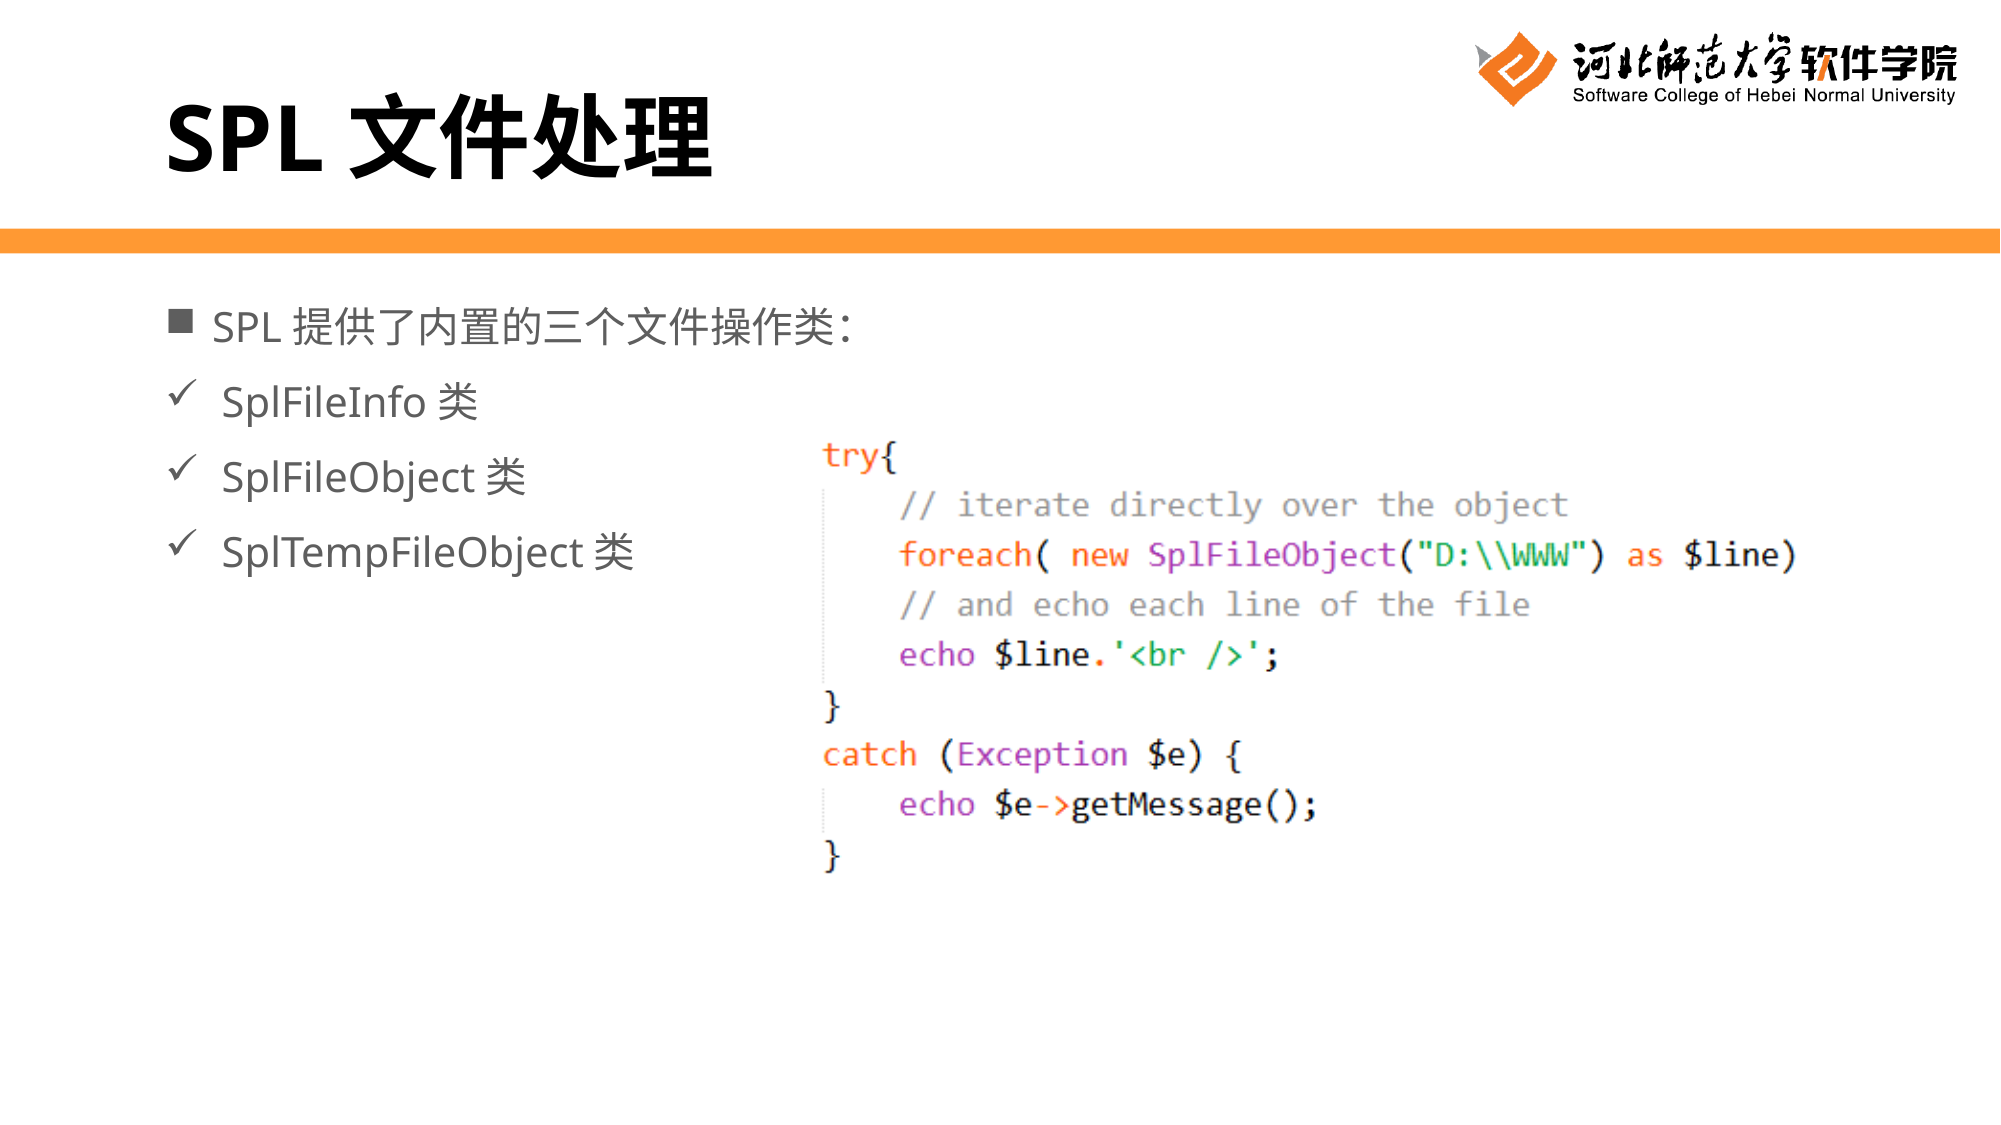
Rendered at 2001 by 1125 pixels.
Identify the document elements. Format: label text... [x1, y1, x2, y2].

picture [1475, 31, 1957, 107]
picture [814, 436, 1807, 881]
text_box SPL提供了内置的三个文件操作类： SplFileInfo类 SplFileObject类 SplTempFileObject类 [150, 268, 1859, 584]
list SPL文件处理 [150, 84, 1387, 198]
